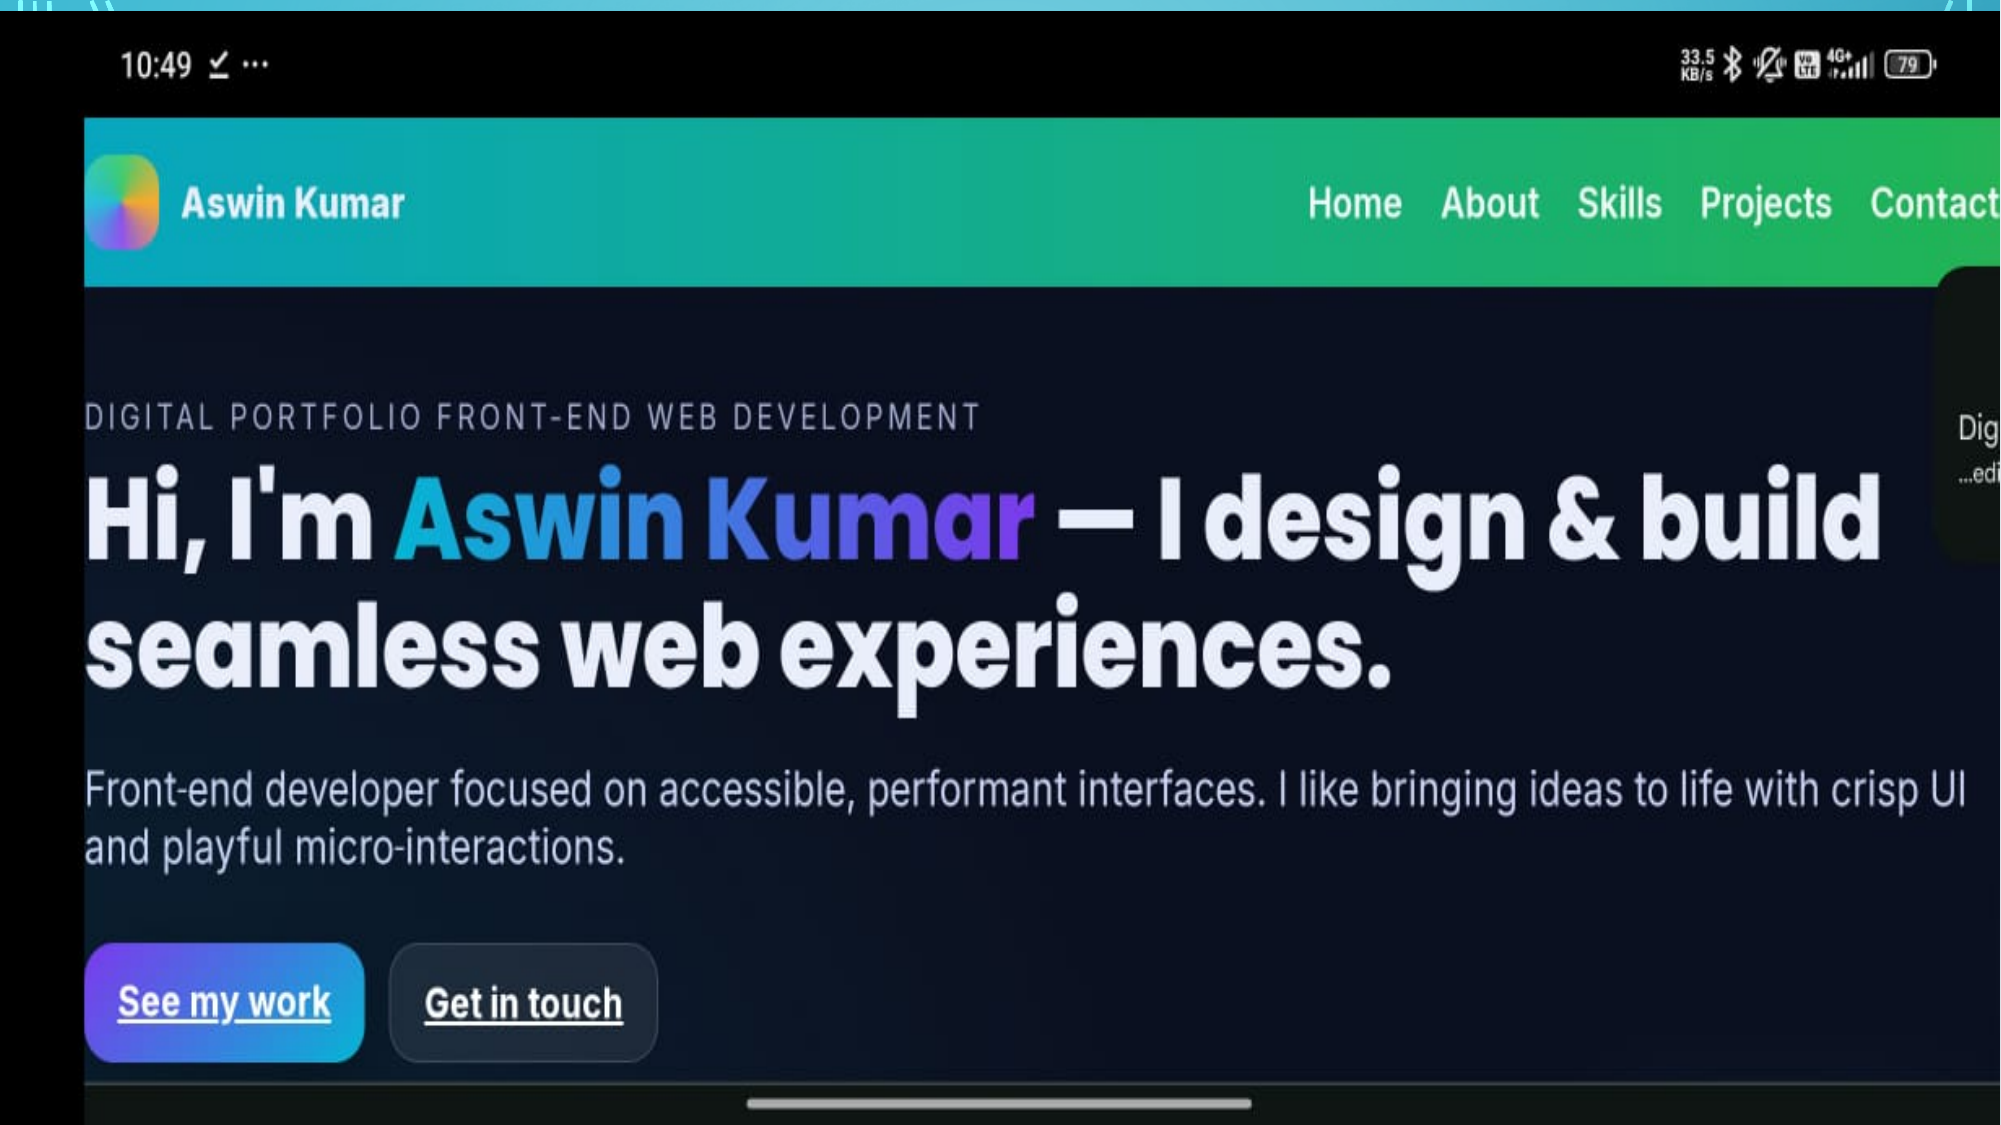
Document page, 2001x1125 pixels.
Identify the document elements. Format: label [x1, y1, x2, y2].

list [0, 11, 2000, 1125]
